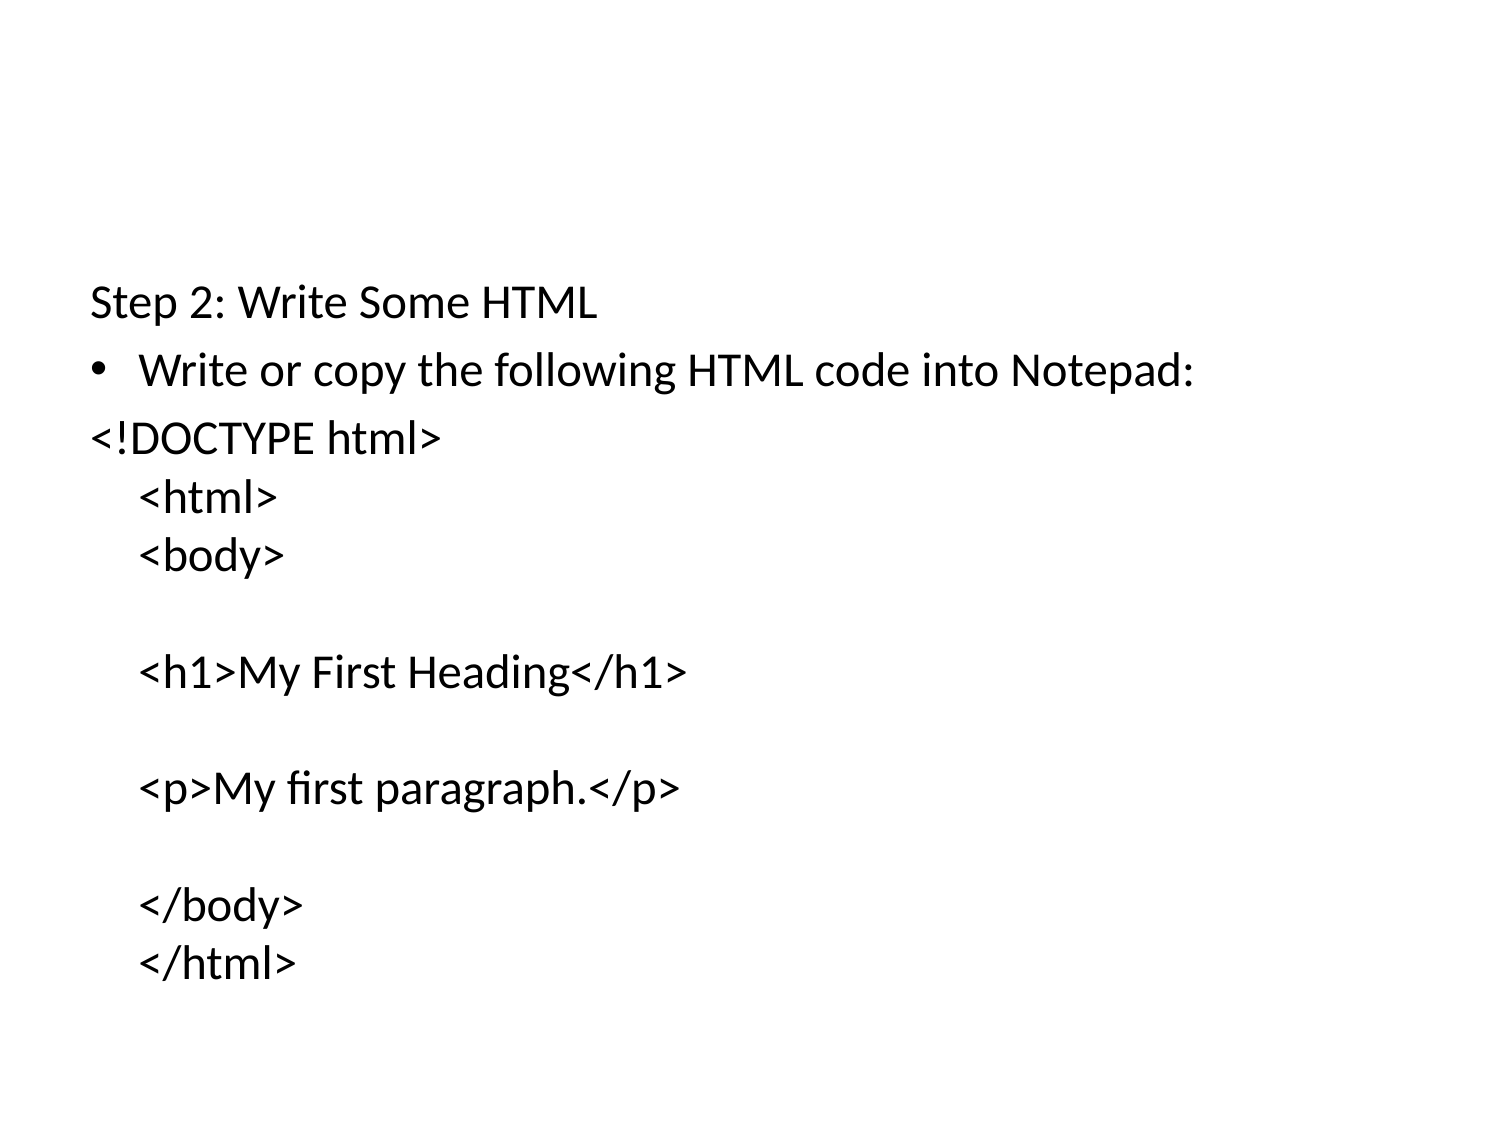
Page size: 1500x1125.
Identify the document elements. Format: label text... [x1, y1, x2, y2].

list Step 2: Write Some HTML Write or copy the following HTML code into Notepad: <!DOCTYPE html> <html> <body> <h1>My First Heading</h1> <p>My first paragraph.</p> </body> </html> [75, 262, 1425, 1005]
